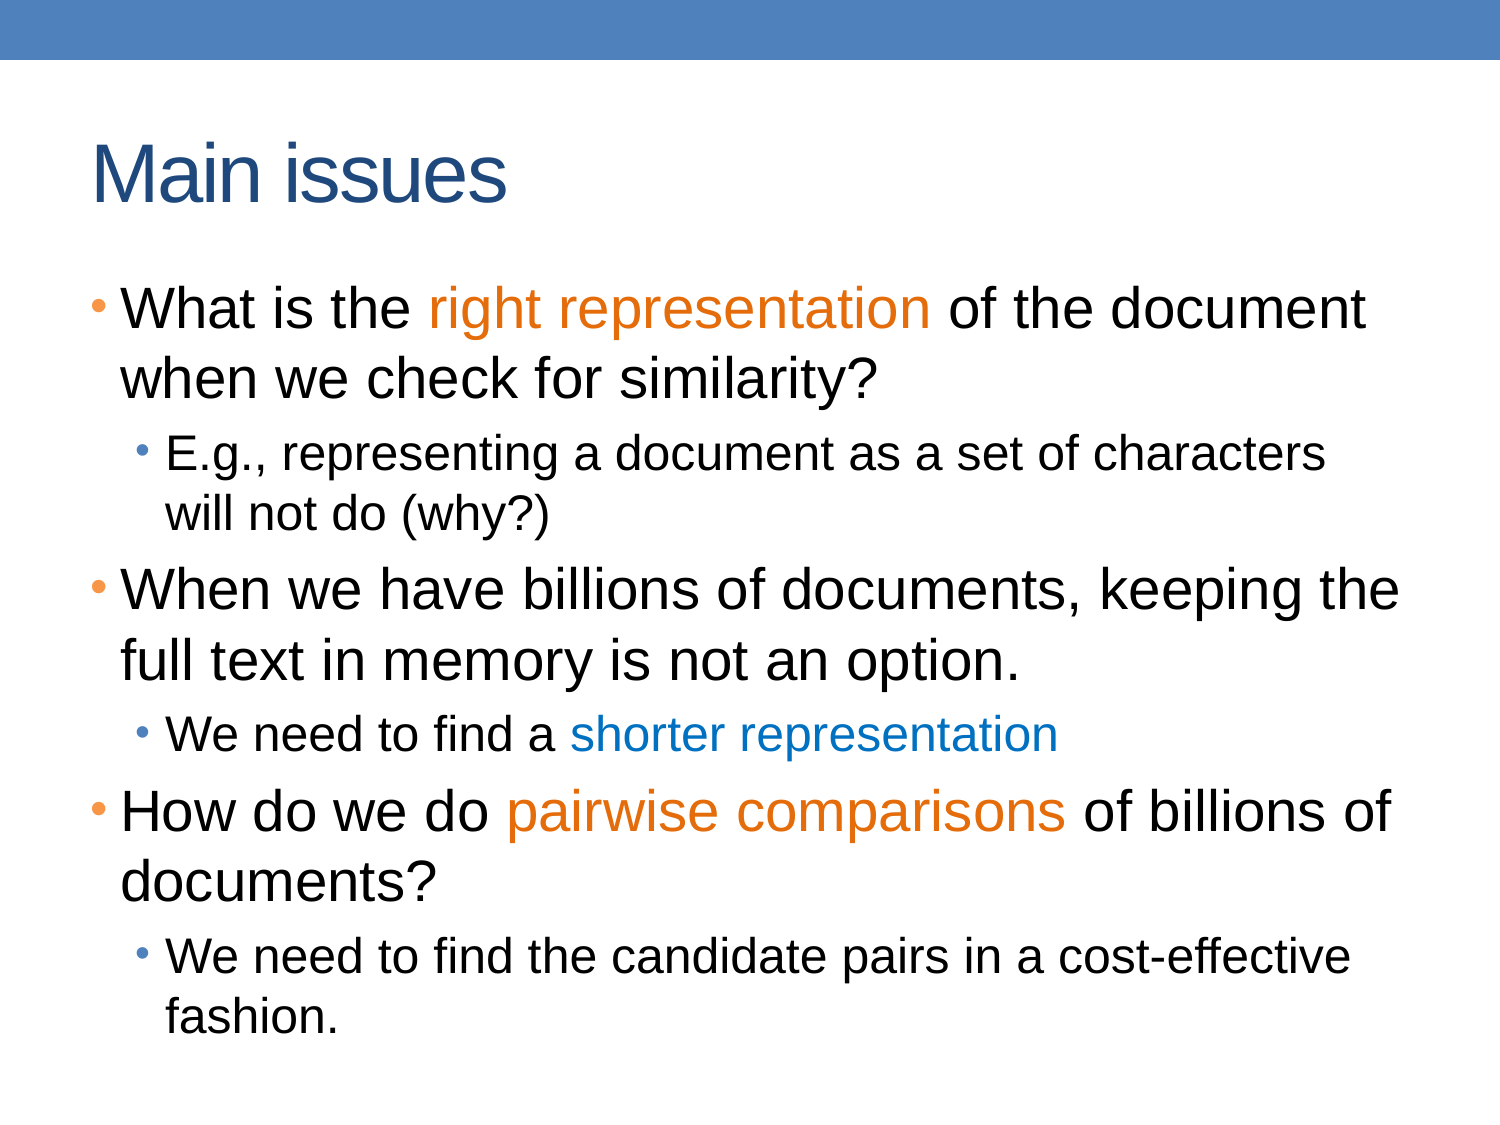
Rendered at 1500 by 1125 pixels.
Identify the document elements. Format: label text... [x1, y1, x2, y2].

title Main issues [75, 87, 1425, 250]
list What is the right representation of the document when we check for similarity? E.g., representing a document as a set of characters will not do (why?) When we have billions of documents, keeping the full text in memory is not an option. We need to find a shorter representation How do we do pairwise comparisons of billions of documents? We need to find the candidate pairs in a cost-effective fashion. [75, 262, 1425, 1063]
